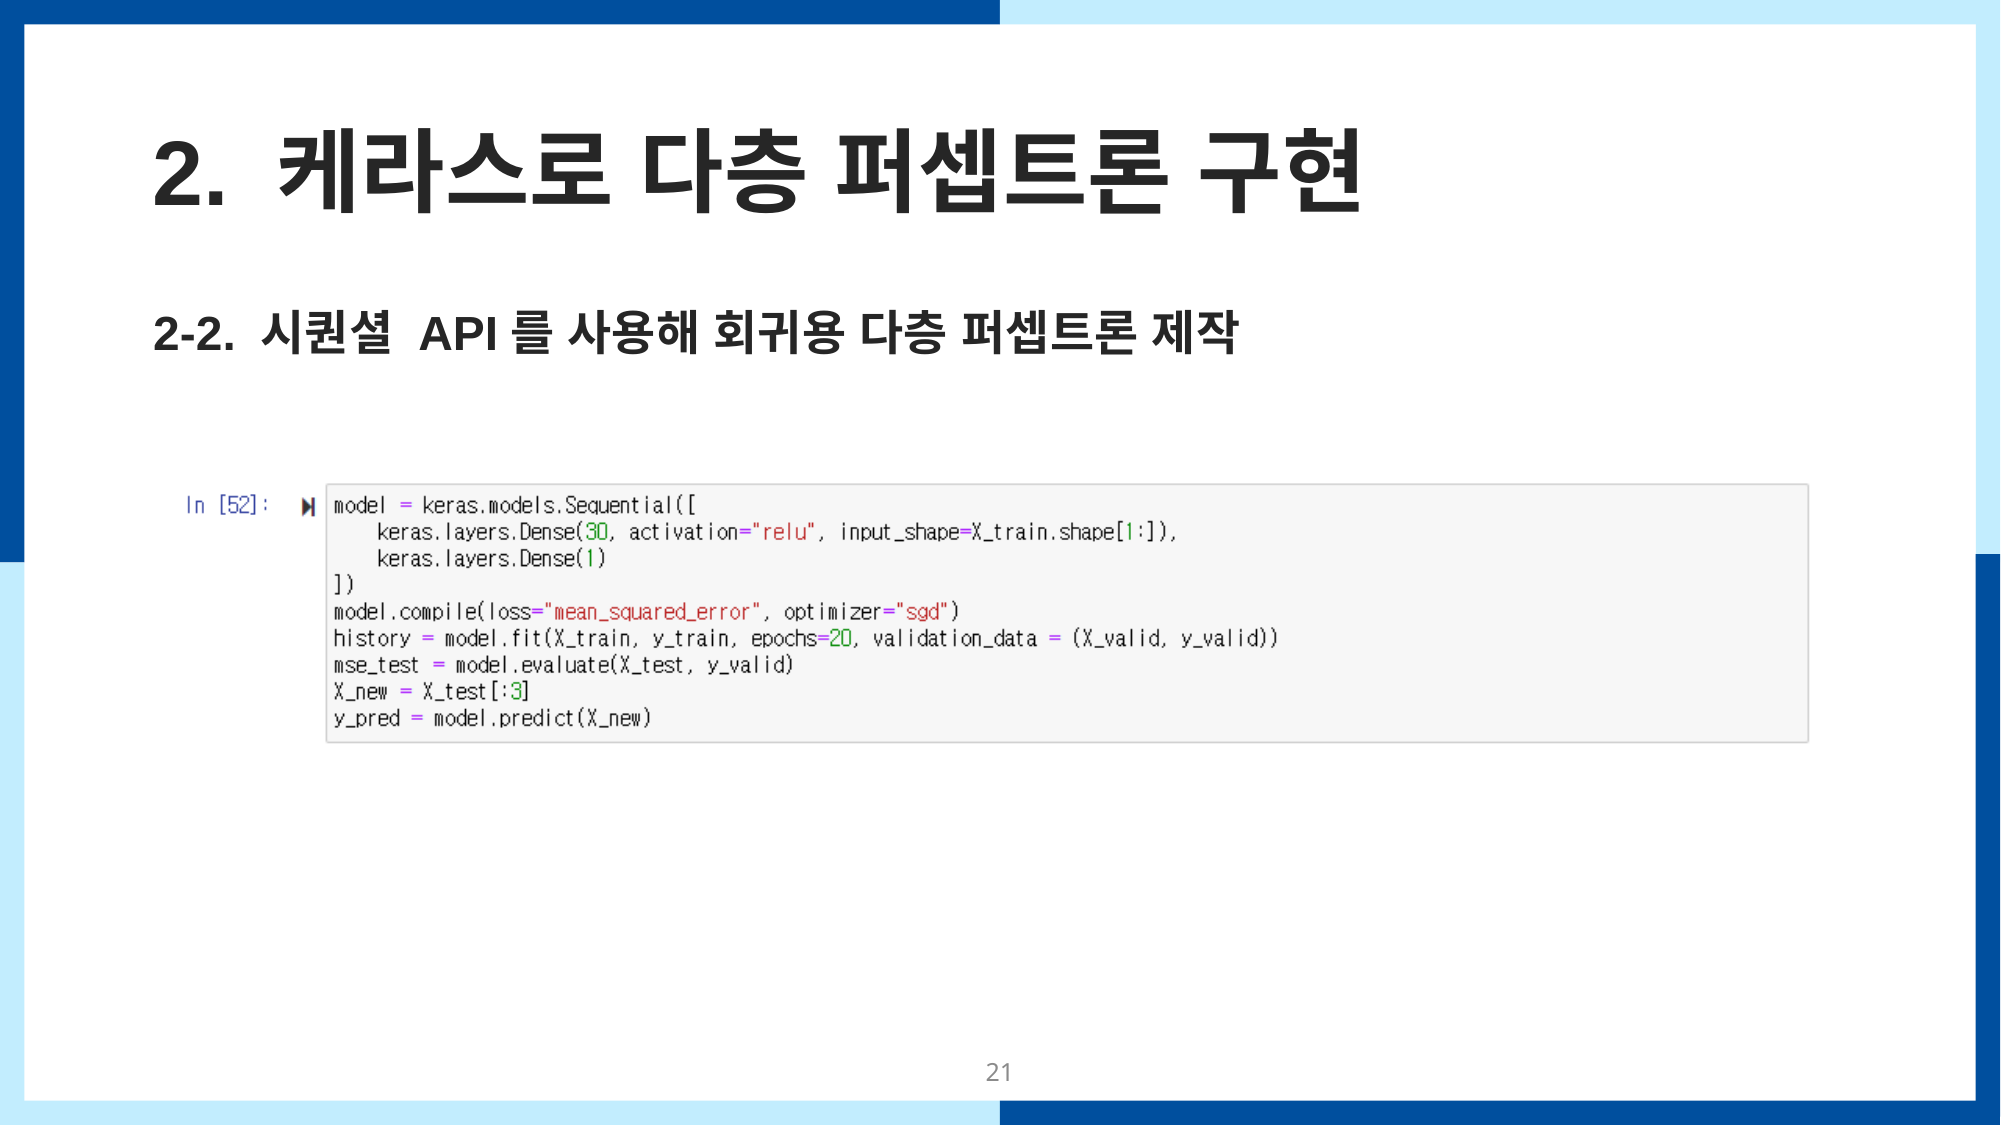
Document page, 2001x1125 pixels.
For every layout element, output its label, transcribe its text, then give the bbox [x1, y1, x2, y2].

text_box 2-2. 시퀀셜 API를 사용해 회귀용 다층 퍼셉트론 제작 [71, 277, 1921, 1044]
slide_number 21 [774, 1043, 1225, 1104]
title 2. 케라스로 다층 퍼셉트론 구현 [137, 59, 1863, 278]
picture [167, 479, 1825, 756]
